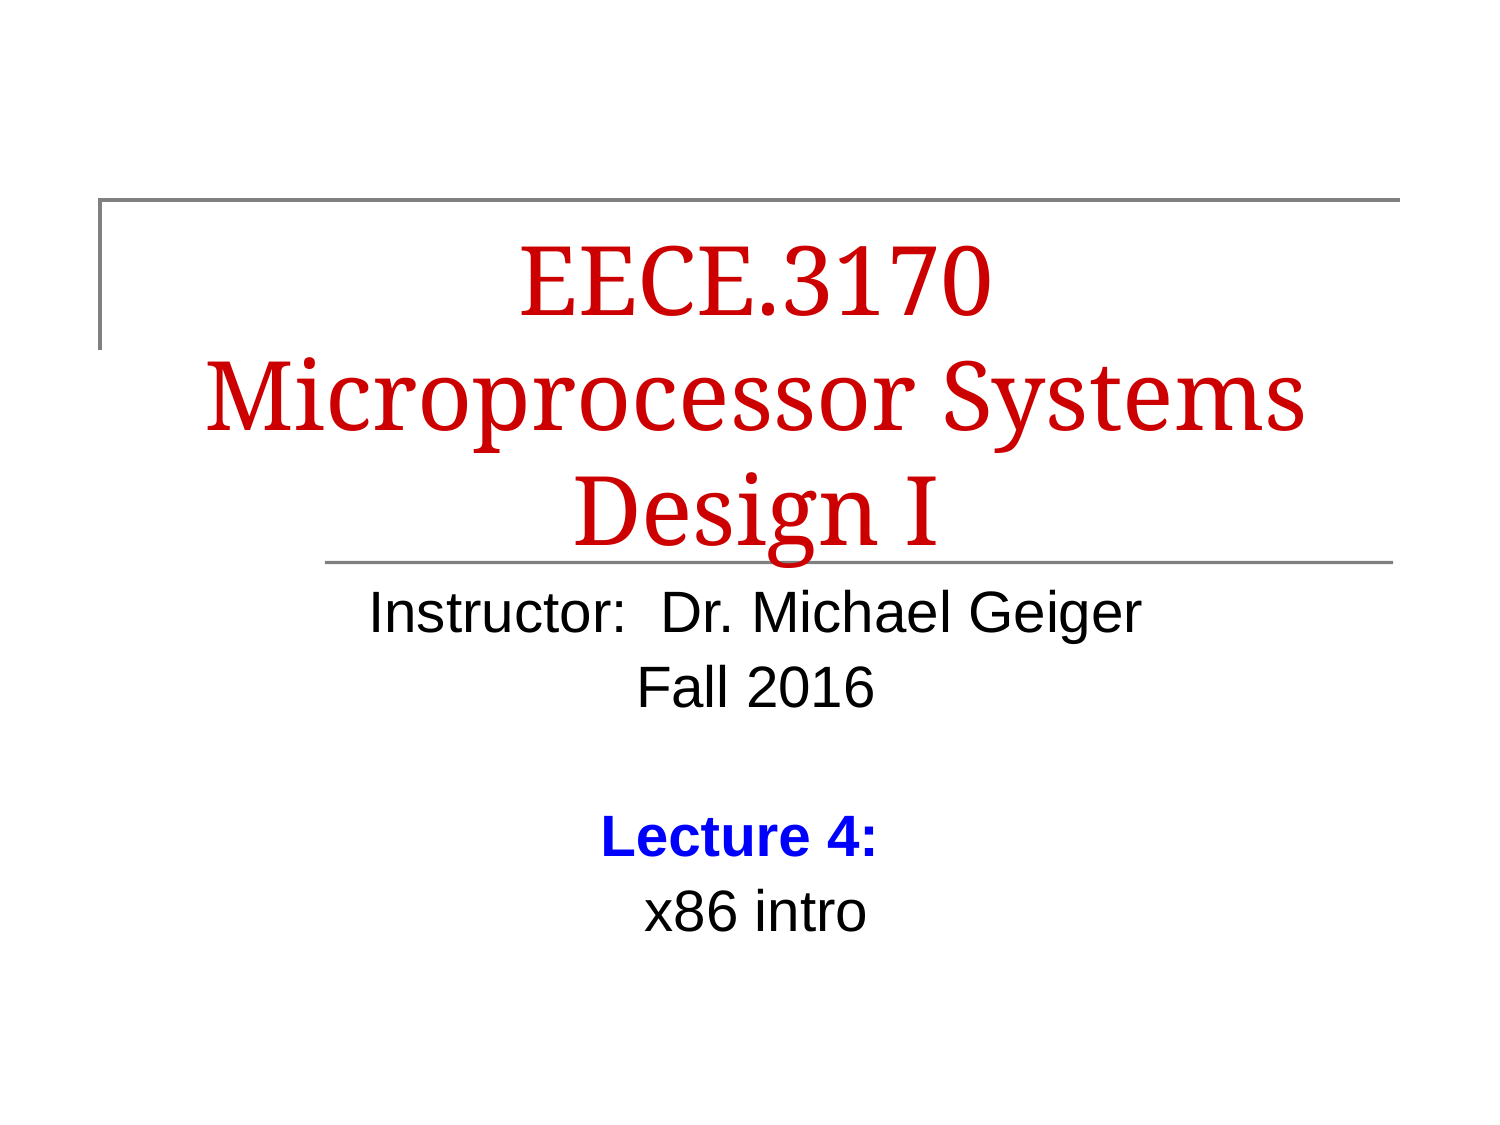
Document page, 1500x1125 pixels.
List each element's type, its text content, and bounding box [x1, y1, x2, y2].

subtitle Instructor: Dr. Michael Geiger Fall 2016 Lecture 4: x86 intro [112, 575, 1400, 1075]
title EECE.3170 Microprocessor Systems Design I [112, 212, 1401, 563]
